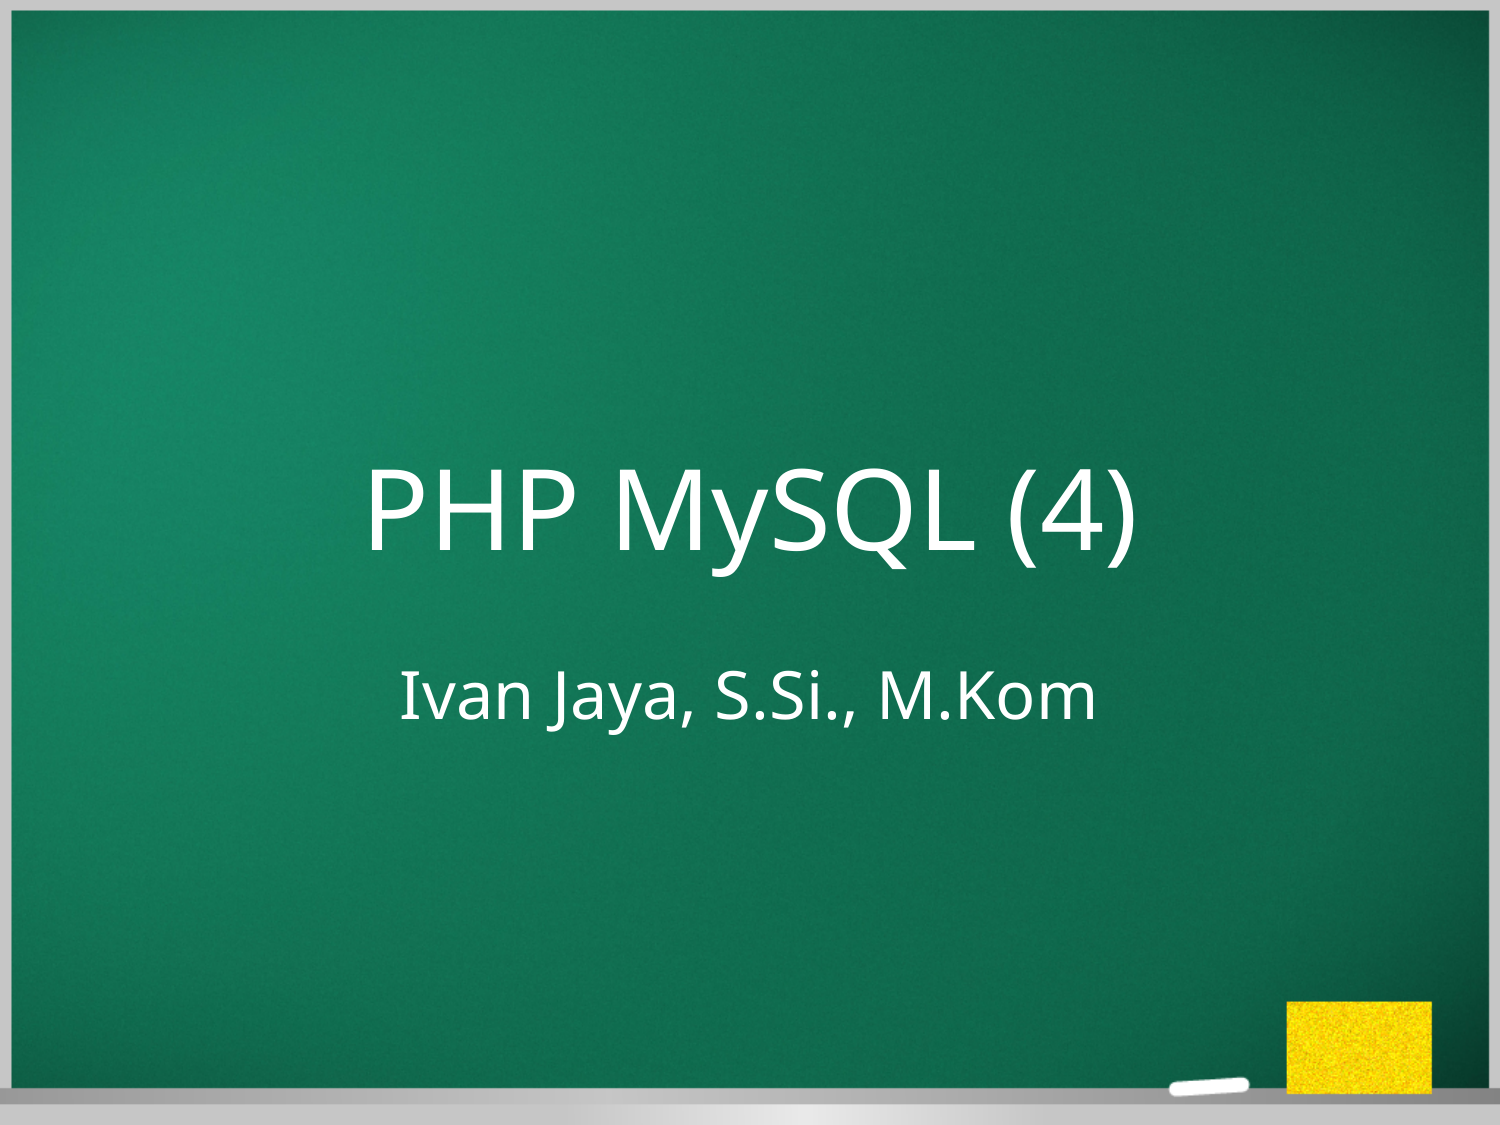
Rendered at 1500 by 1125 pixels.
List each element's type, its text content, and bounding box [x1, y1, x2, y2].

text_box Ivan Jaya, S.Si., M.Kom [225, 651, 1275, 735]
picture [0, 0, 1500, 1125]
text_box PHP MySQL (4) [112, 384, 1388, 626]
